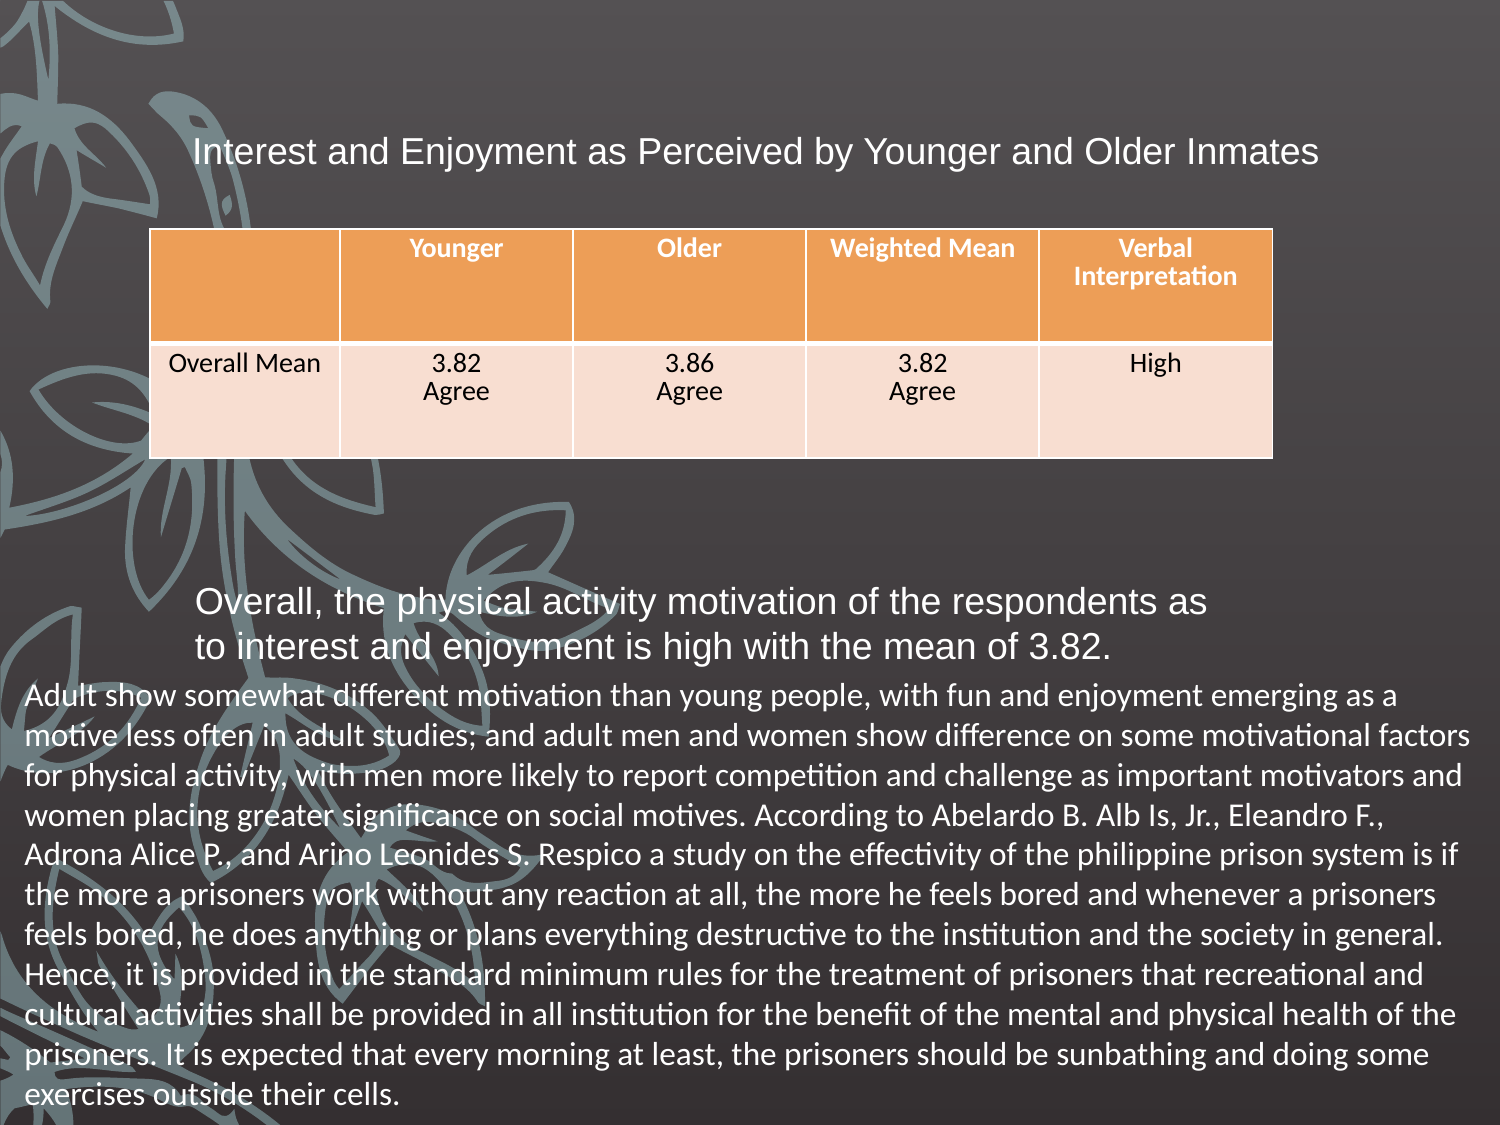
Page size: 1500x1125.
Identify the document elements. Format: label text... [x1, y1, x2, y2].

text_box Adult show somewhat different motivation than young people, with fun and enjoyment emerging as a motive less often in adult studies; and adult men and women show difference on some motivational factors for physical activity, with men more likely to report competition and challenge as important motivators and women placing greater significance on social motives. According to Abelardo B. Alb Is, Jr., Eleandro F., Adrona Alice P., and Arino Leonides S. Respico a study on the effectivity of the philippine prison system is if the more a prisoners work without any reaction at all, the more he feels bored and whenever a prisoners feels bored, he does anything or plans everything destructive to the institution and the society in general. Hence, it is provided in the standard minimum rules for the treatment of prisoners that recreational and cultural activities shall be provided in all institution for the benefit of the mental and physical health of the prisoners. It is expected that every morning at least, the prisoners should be sunbathing and doing some exercises outside their cells. [9, 665, 1489, 1120]
table_header Younger [341, 230, 572, 341]
table_header Older [574, 230, 805, 341]
table_cell High [1040, 346, 1272, 457]
text_box [112, 99, 1387, 318]
table_cell 3.86 Agree [574, 346, 805, 457]
table_cell 3.82 Agree [341, 346, 572, 457]
table_cell Overall Mean [151, 346, 339, 457]
table_header [151, 230, 339, 341]
table_header Verbal Interpretation [1040, 230, 1272, 341]
table_cell 3.82 Agree [807, 346, 1038, 457]
table_header Weighted Mean [807, 230, 1038, 341]
text_box Interest and Enjoyment as Perceived by Younger and Older Inmates [149, 119, 1363, 261]
text_box Overall, the physical activity motivation of the respondents as to interest and enjoyment is high with the mean of 3.82. [179, 570, 1245, 665]
